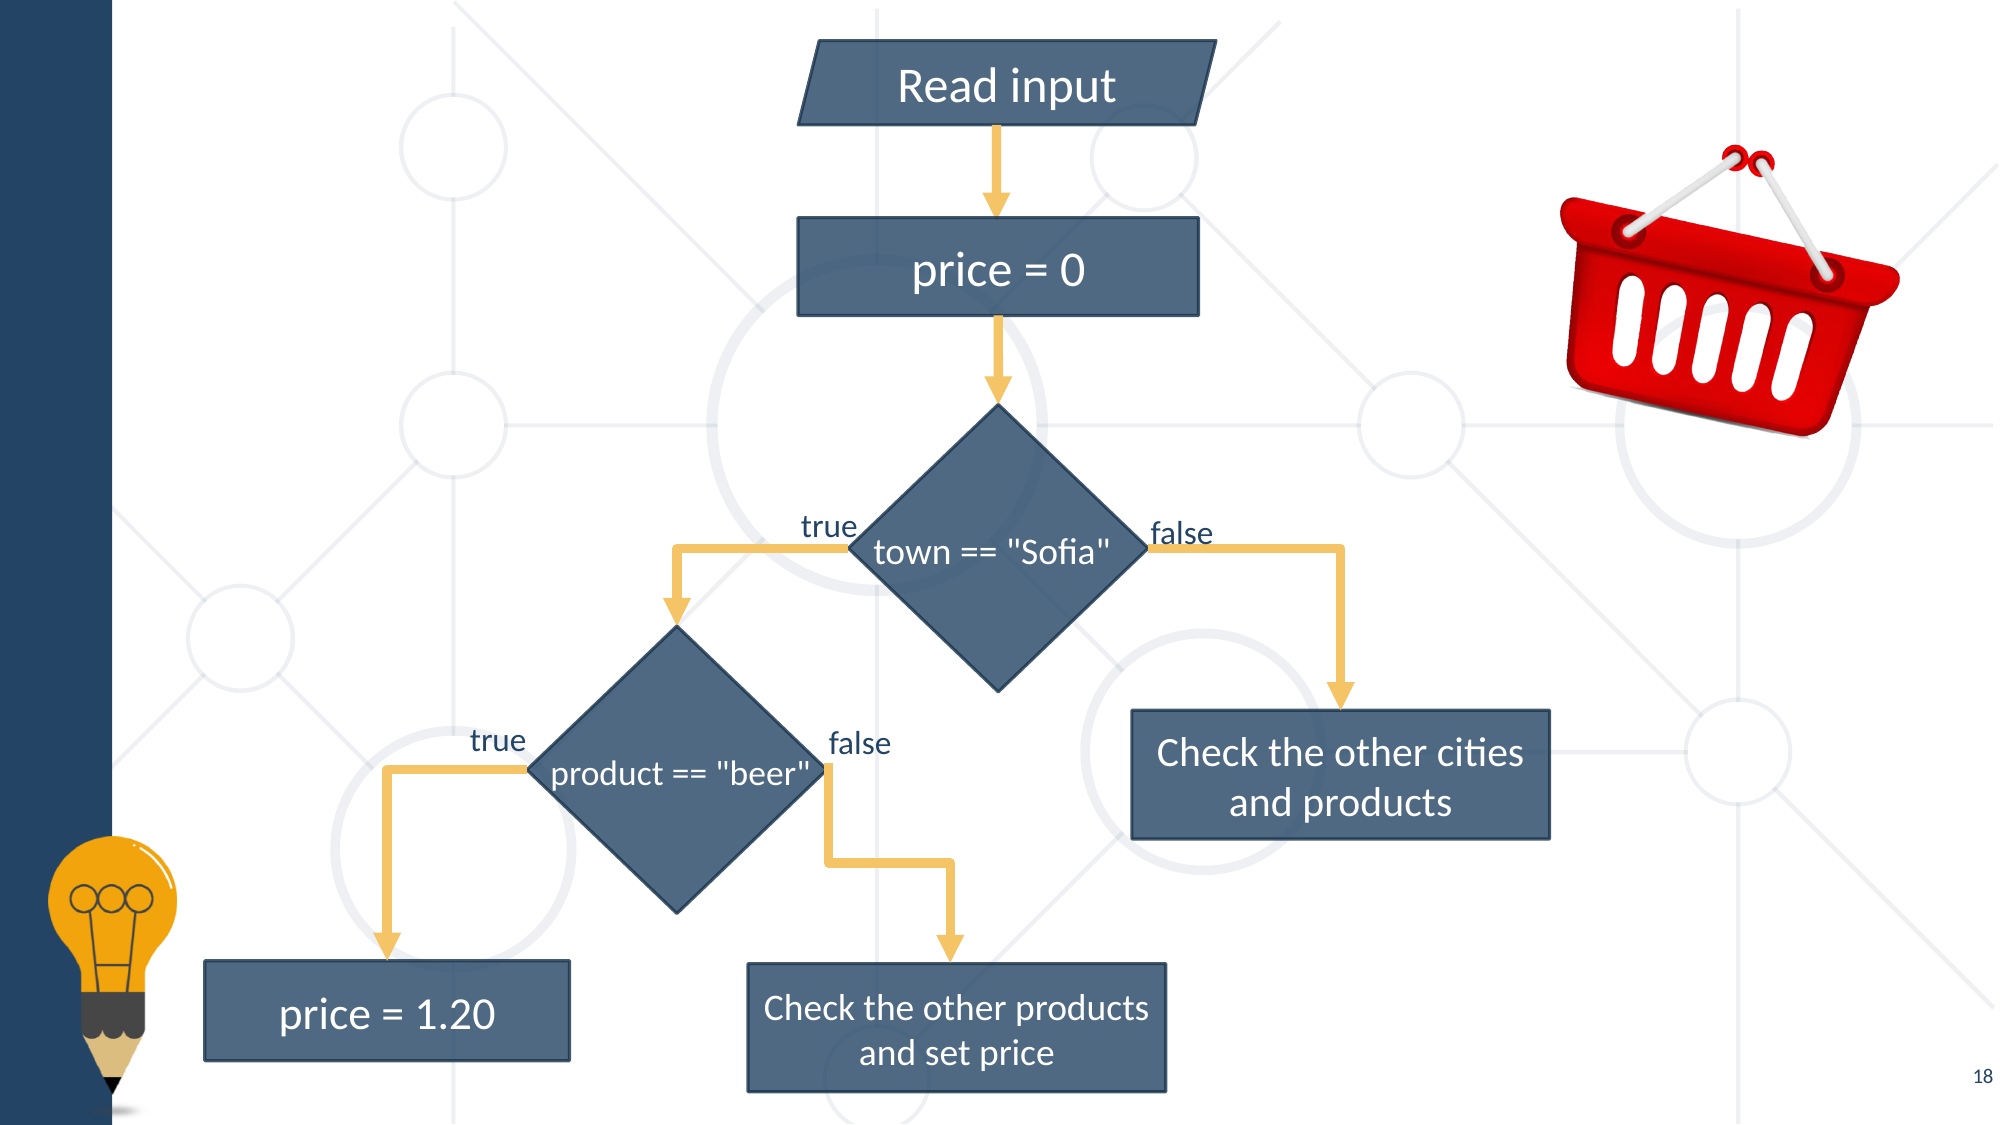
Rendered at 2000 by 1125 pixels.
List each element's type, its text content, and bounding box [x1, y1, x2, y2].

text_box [797, 124, 1199, 316]
picture [1512, 97, 1929, 461]
text_box Check the other products and set price [746, 962, 1168, 1094]
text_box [1126, 489, 1341, 711]
slide_number 18 [1929, 1049, 2000, 1100]
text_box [386, 696, 575, 961]
text_box Read input [796, 38, 1219, 124]
text_box price = 1.20 [203, 959, 572, 1063]
picture [48, 836, 177, 1121]
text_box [676, 482, 920, 627]
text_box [526, 625, 853, 914]
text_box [804, 699, 951, 964]
text_box Check the other cities and products [1130, 708, 1552, 841]
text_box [848, 404, 1149, 693]
